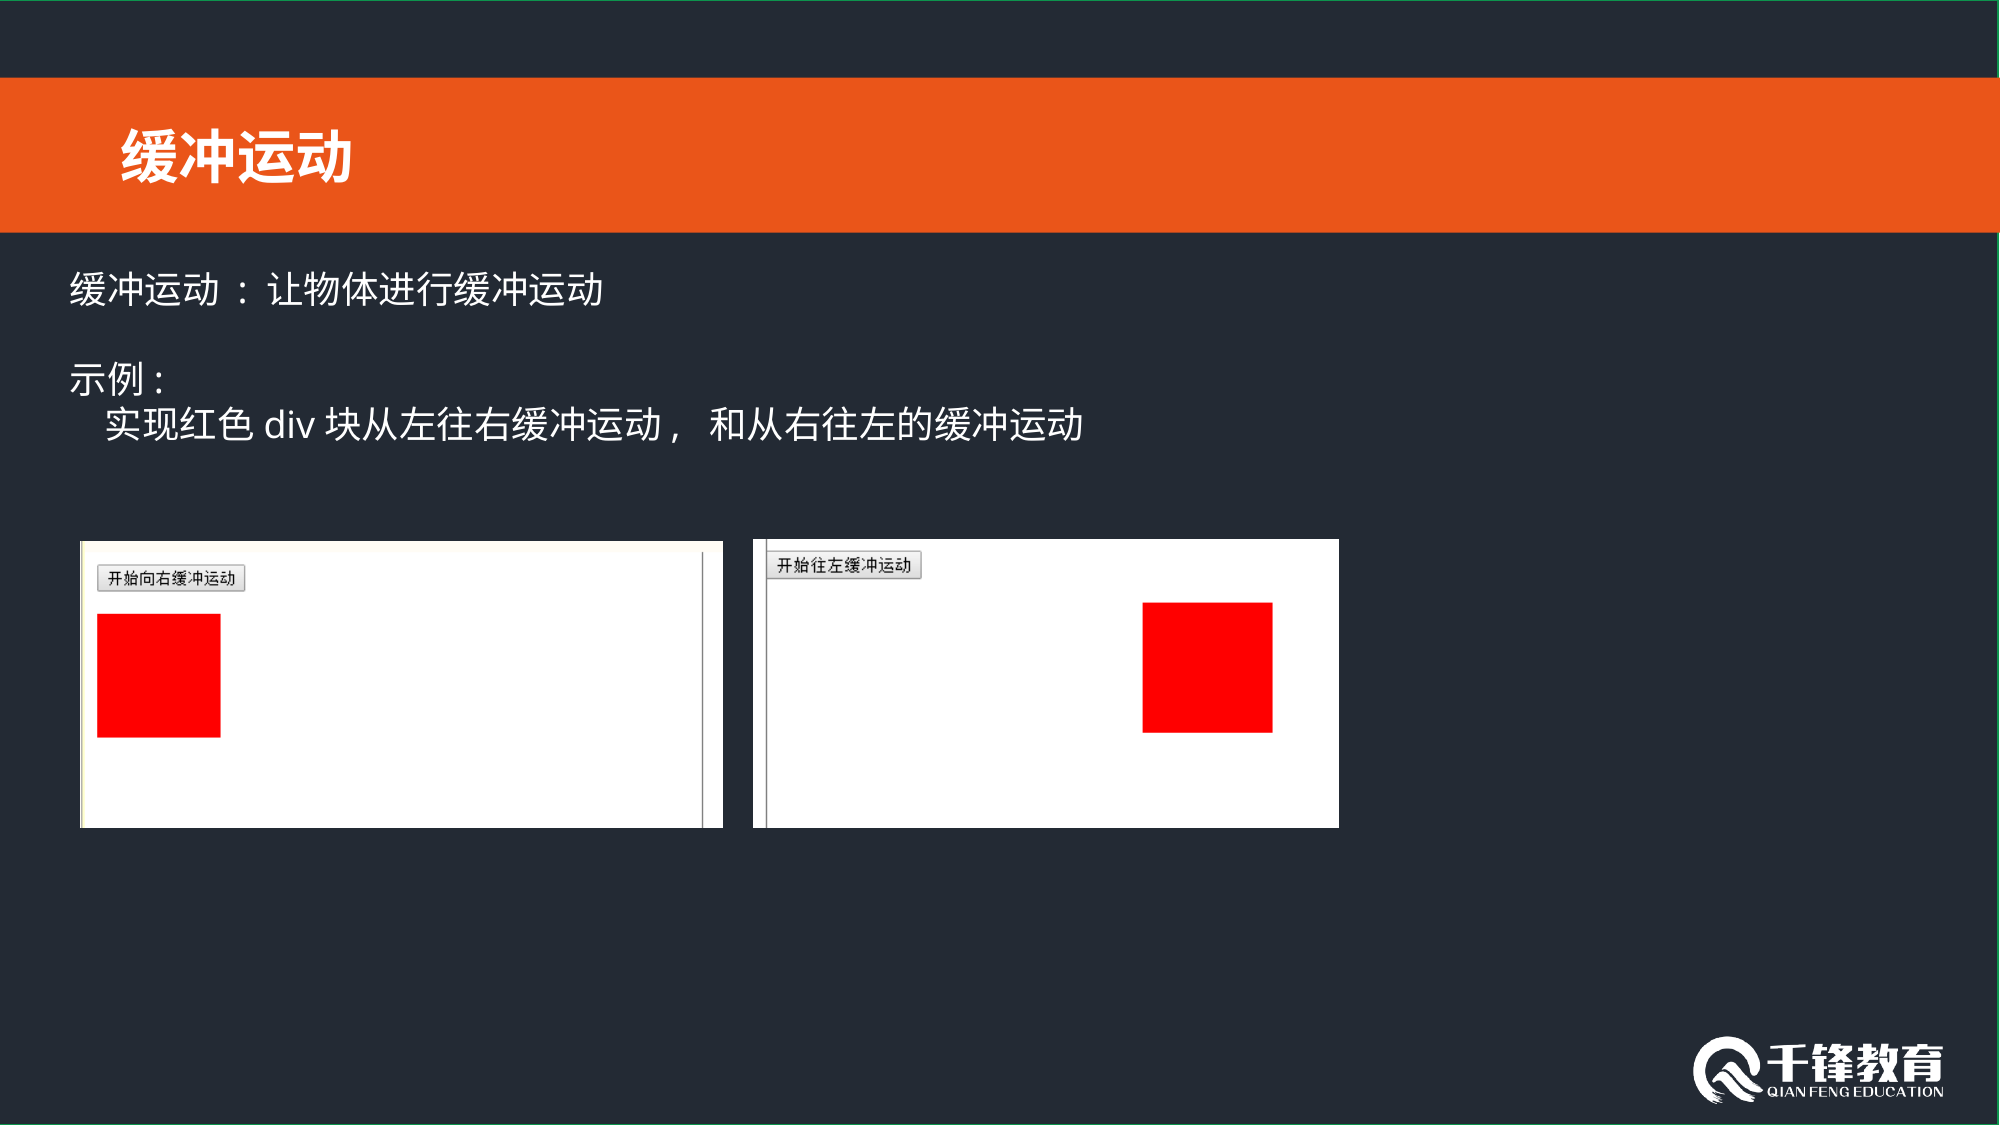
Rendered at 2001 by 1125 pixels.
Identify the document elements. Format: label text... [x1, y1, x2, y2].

text_box [0, 77, 2000, 234]
picture [80, 541, 723, 828]
text_box [0, 234, 1999, 1125]
text_box 缓冲运动 : 让物体进行缓冲运动 示例: 实现红色div块从左往右缓冲运动, 和从右往左的缓冲运动 [55, 258, 1390, 453]
text_box 缓冲运动 [106, 112, 1692, 198]
picture [1691, 1031, 1948, 1109]
text_box [0, 0, 1999, 77]
picture [753, 539, 1339, 828]
